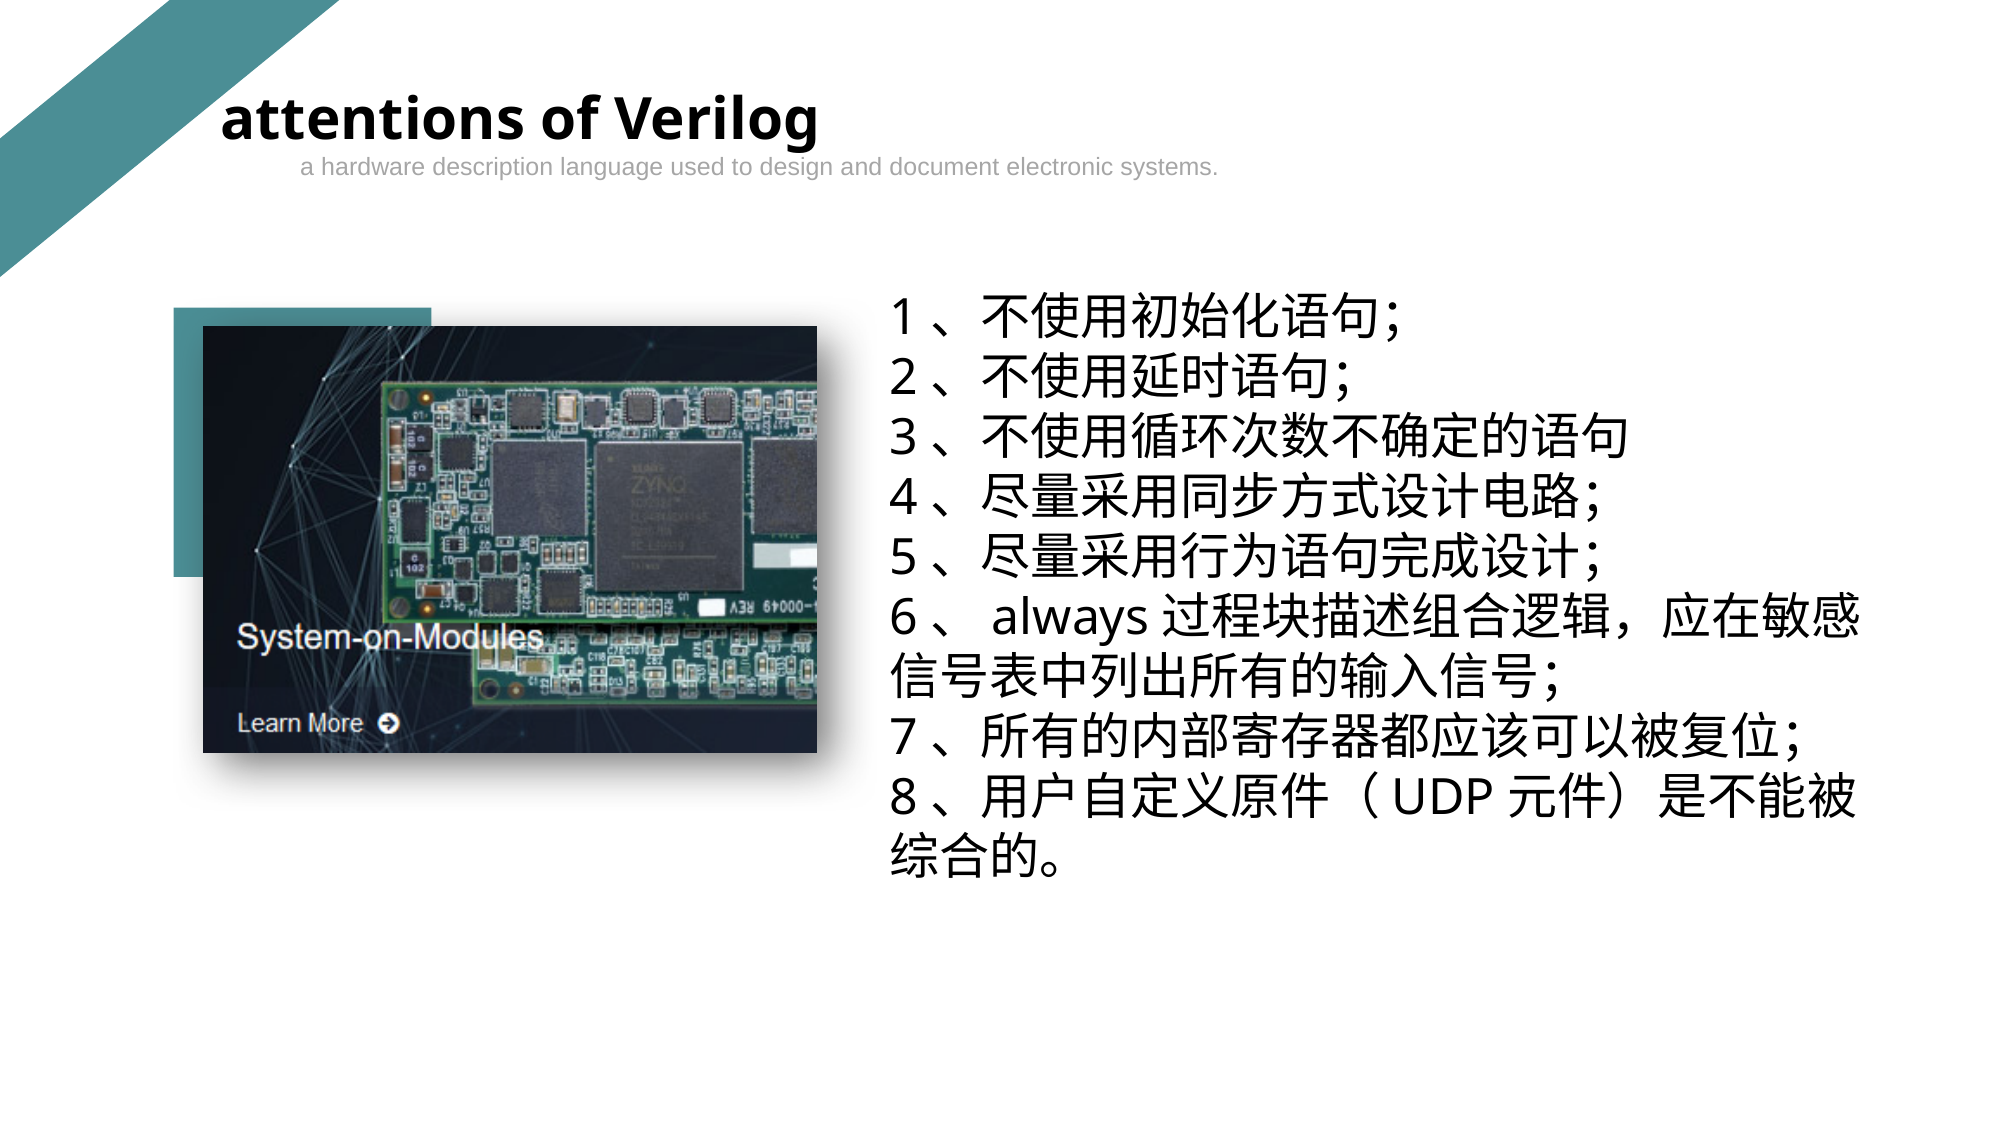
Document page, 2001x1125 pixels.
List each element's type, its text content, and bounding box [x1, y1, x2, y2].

picture [203, 326, 817, 753]
text_box [173, 307, 432, 578]
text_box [285, 73, 1759, 231]
text_box 1、不使用初始化语句； 2、不使用延时语句； 3、不使用循环次数不确定的语句 4、尽量采用同步方式设计电路； 5、尽量采用行为语句完成设计； 6、always过程块描述组合逻辑，应在敏感信号表中列出所有的输入信号； 7、所有的内部寄存器都应该可以被复位； 8、用户自定义原件（UDP元件）是不能被综合的。 [889, 234, 1906, 885]
